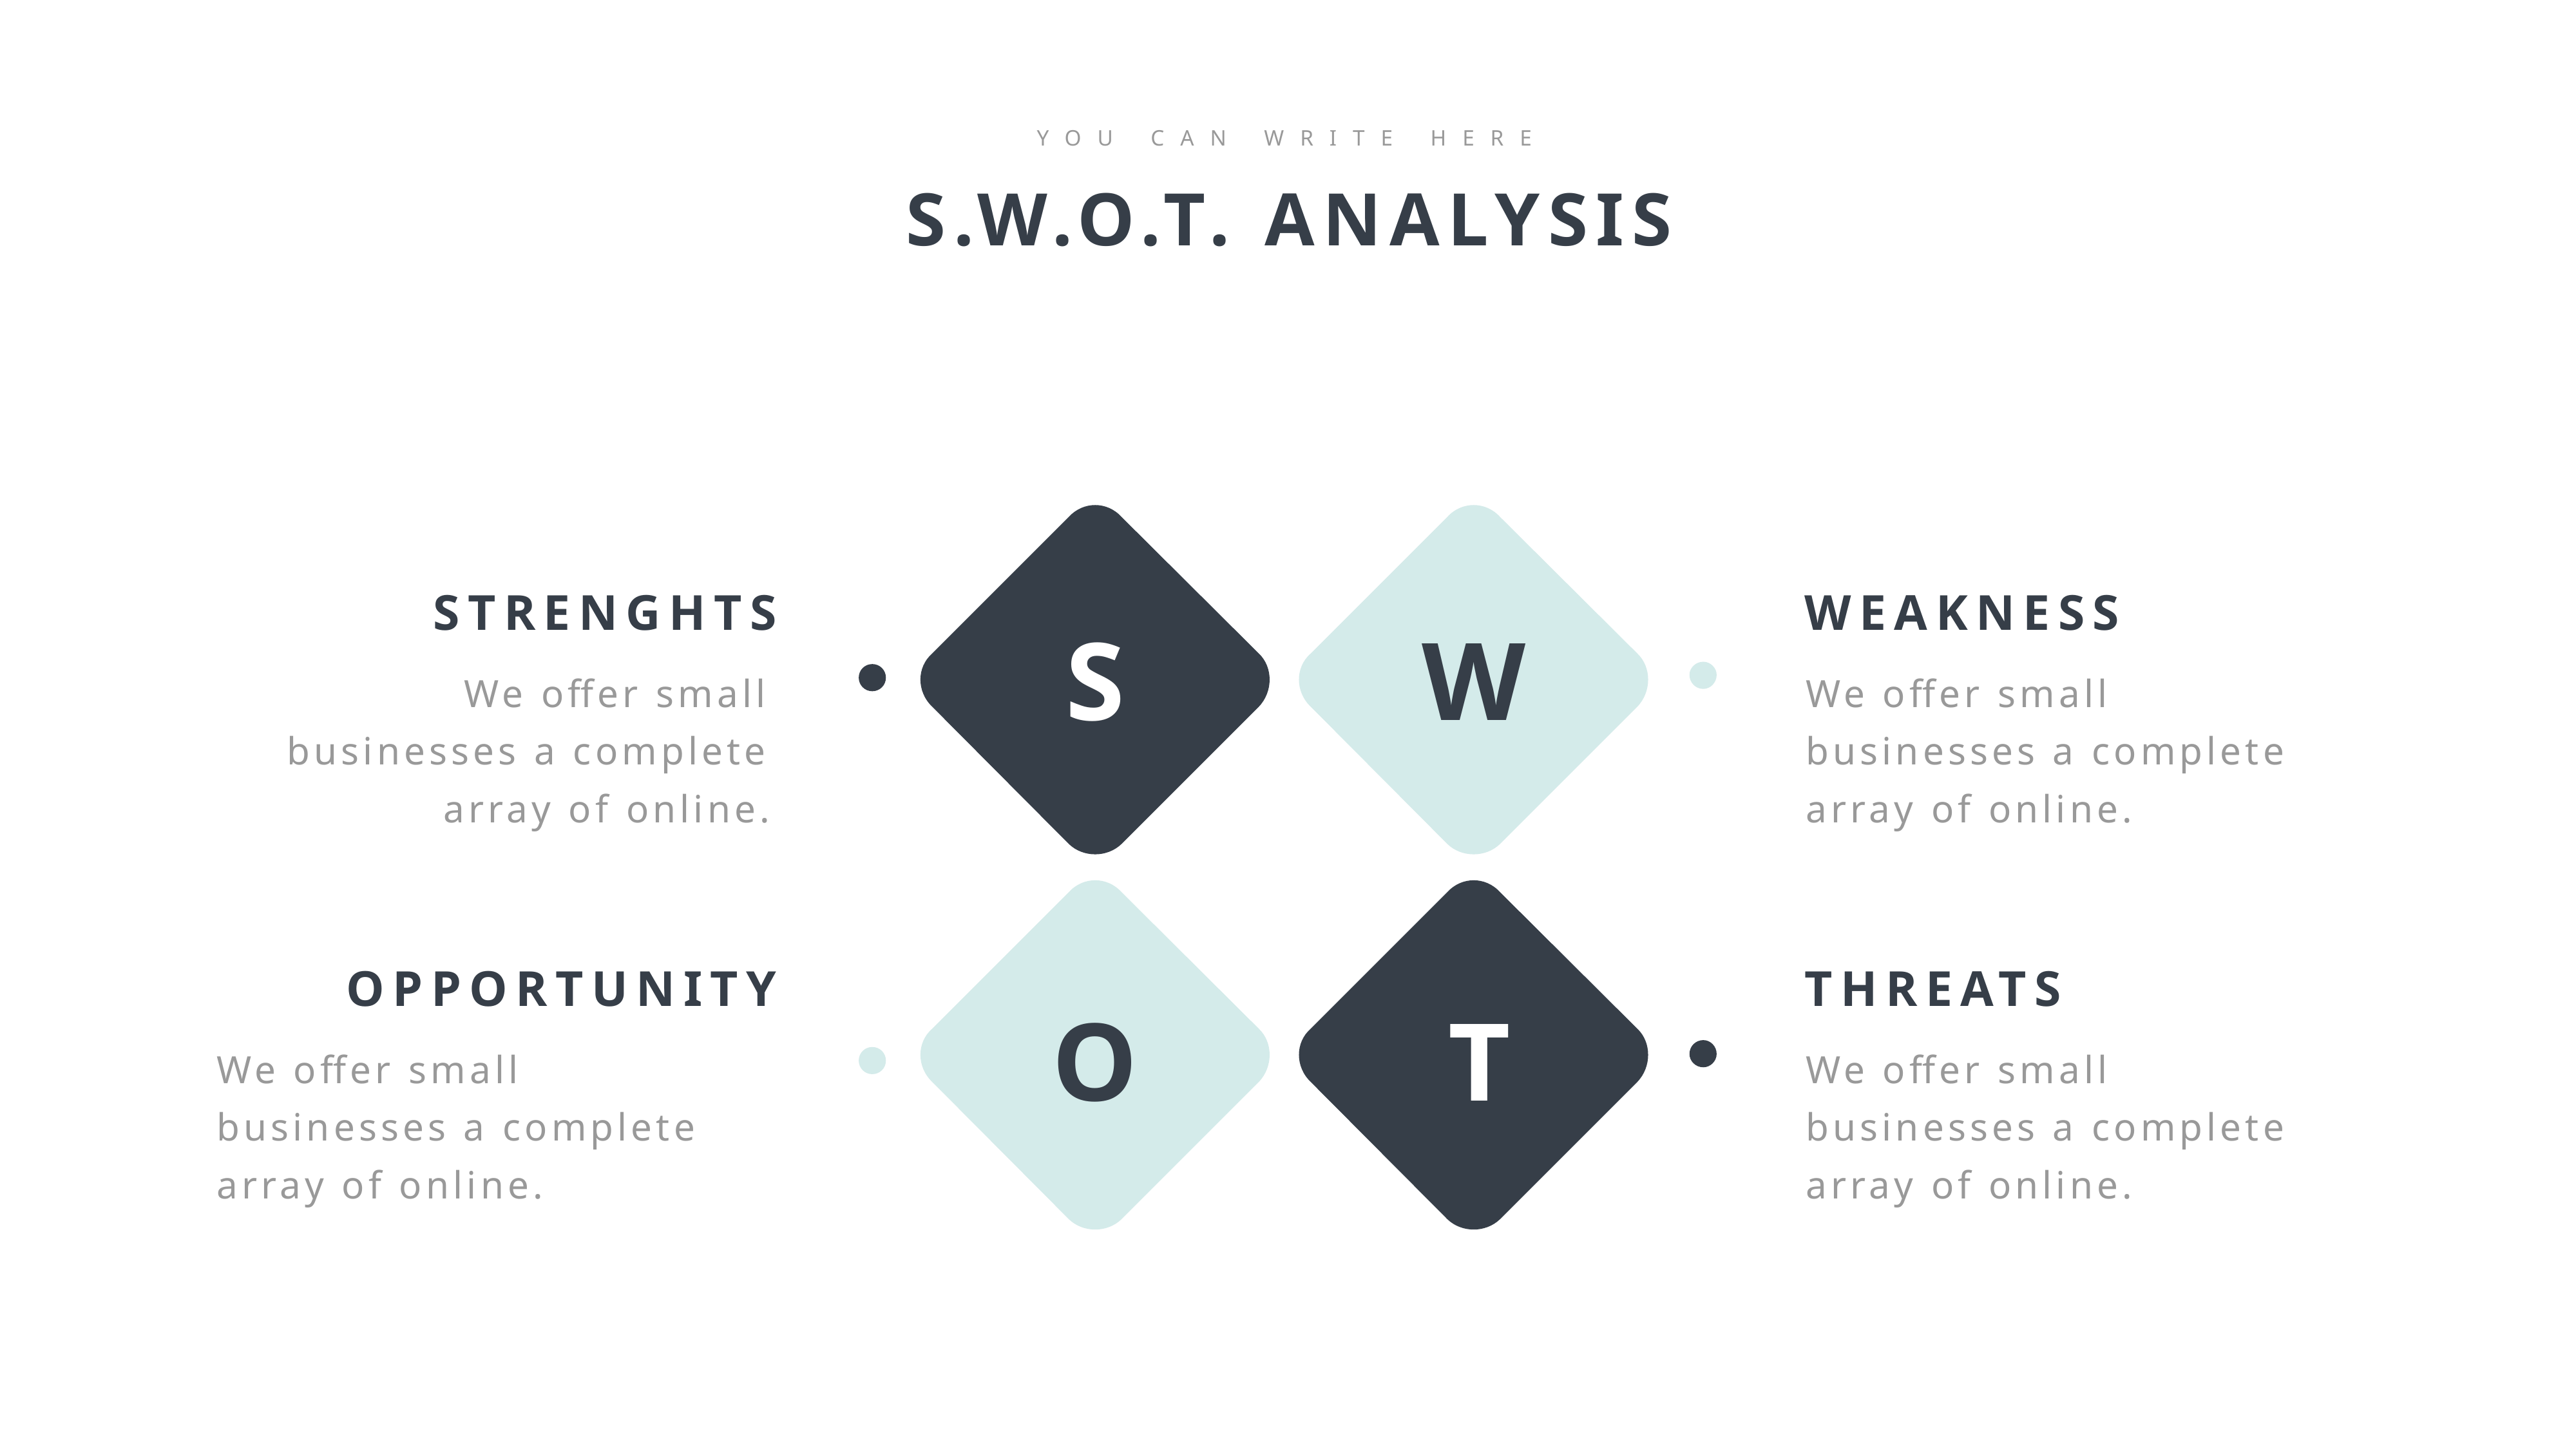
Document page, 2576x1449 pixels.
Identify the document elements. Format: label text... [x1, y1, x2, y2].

text_box [859, 1046, 886, 1074]
text_box O [1015, 989, 1175, 1128]
text_box [1299, 505, 1648, 855]
text_box [1689, 1040, 1717, 1068]
text_box W [1393, 608, 1554, 746]
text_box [1782, 953, 2383, 1155]
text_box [193, 953, 794, 1155]
text_box S [1015, 608, 1175, 746]
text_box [851, 119, 1728, 266]
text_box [1782, 577, 2383, 779]
text_box [1299, 880, 1648, 1230]
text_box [193, 577, 794, 779]
text_box [920, 505, 1270, 855]
text_box [920, 880, 1270, 1230]
text_box [1689, 661, 1717, 689]
text_box [859, 664, 886, 692]
text_box T [1399, 989, 1560, 1128]
